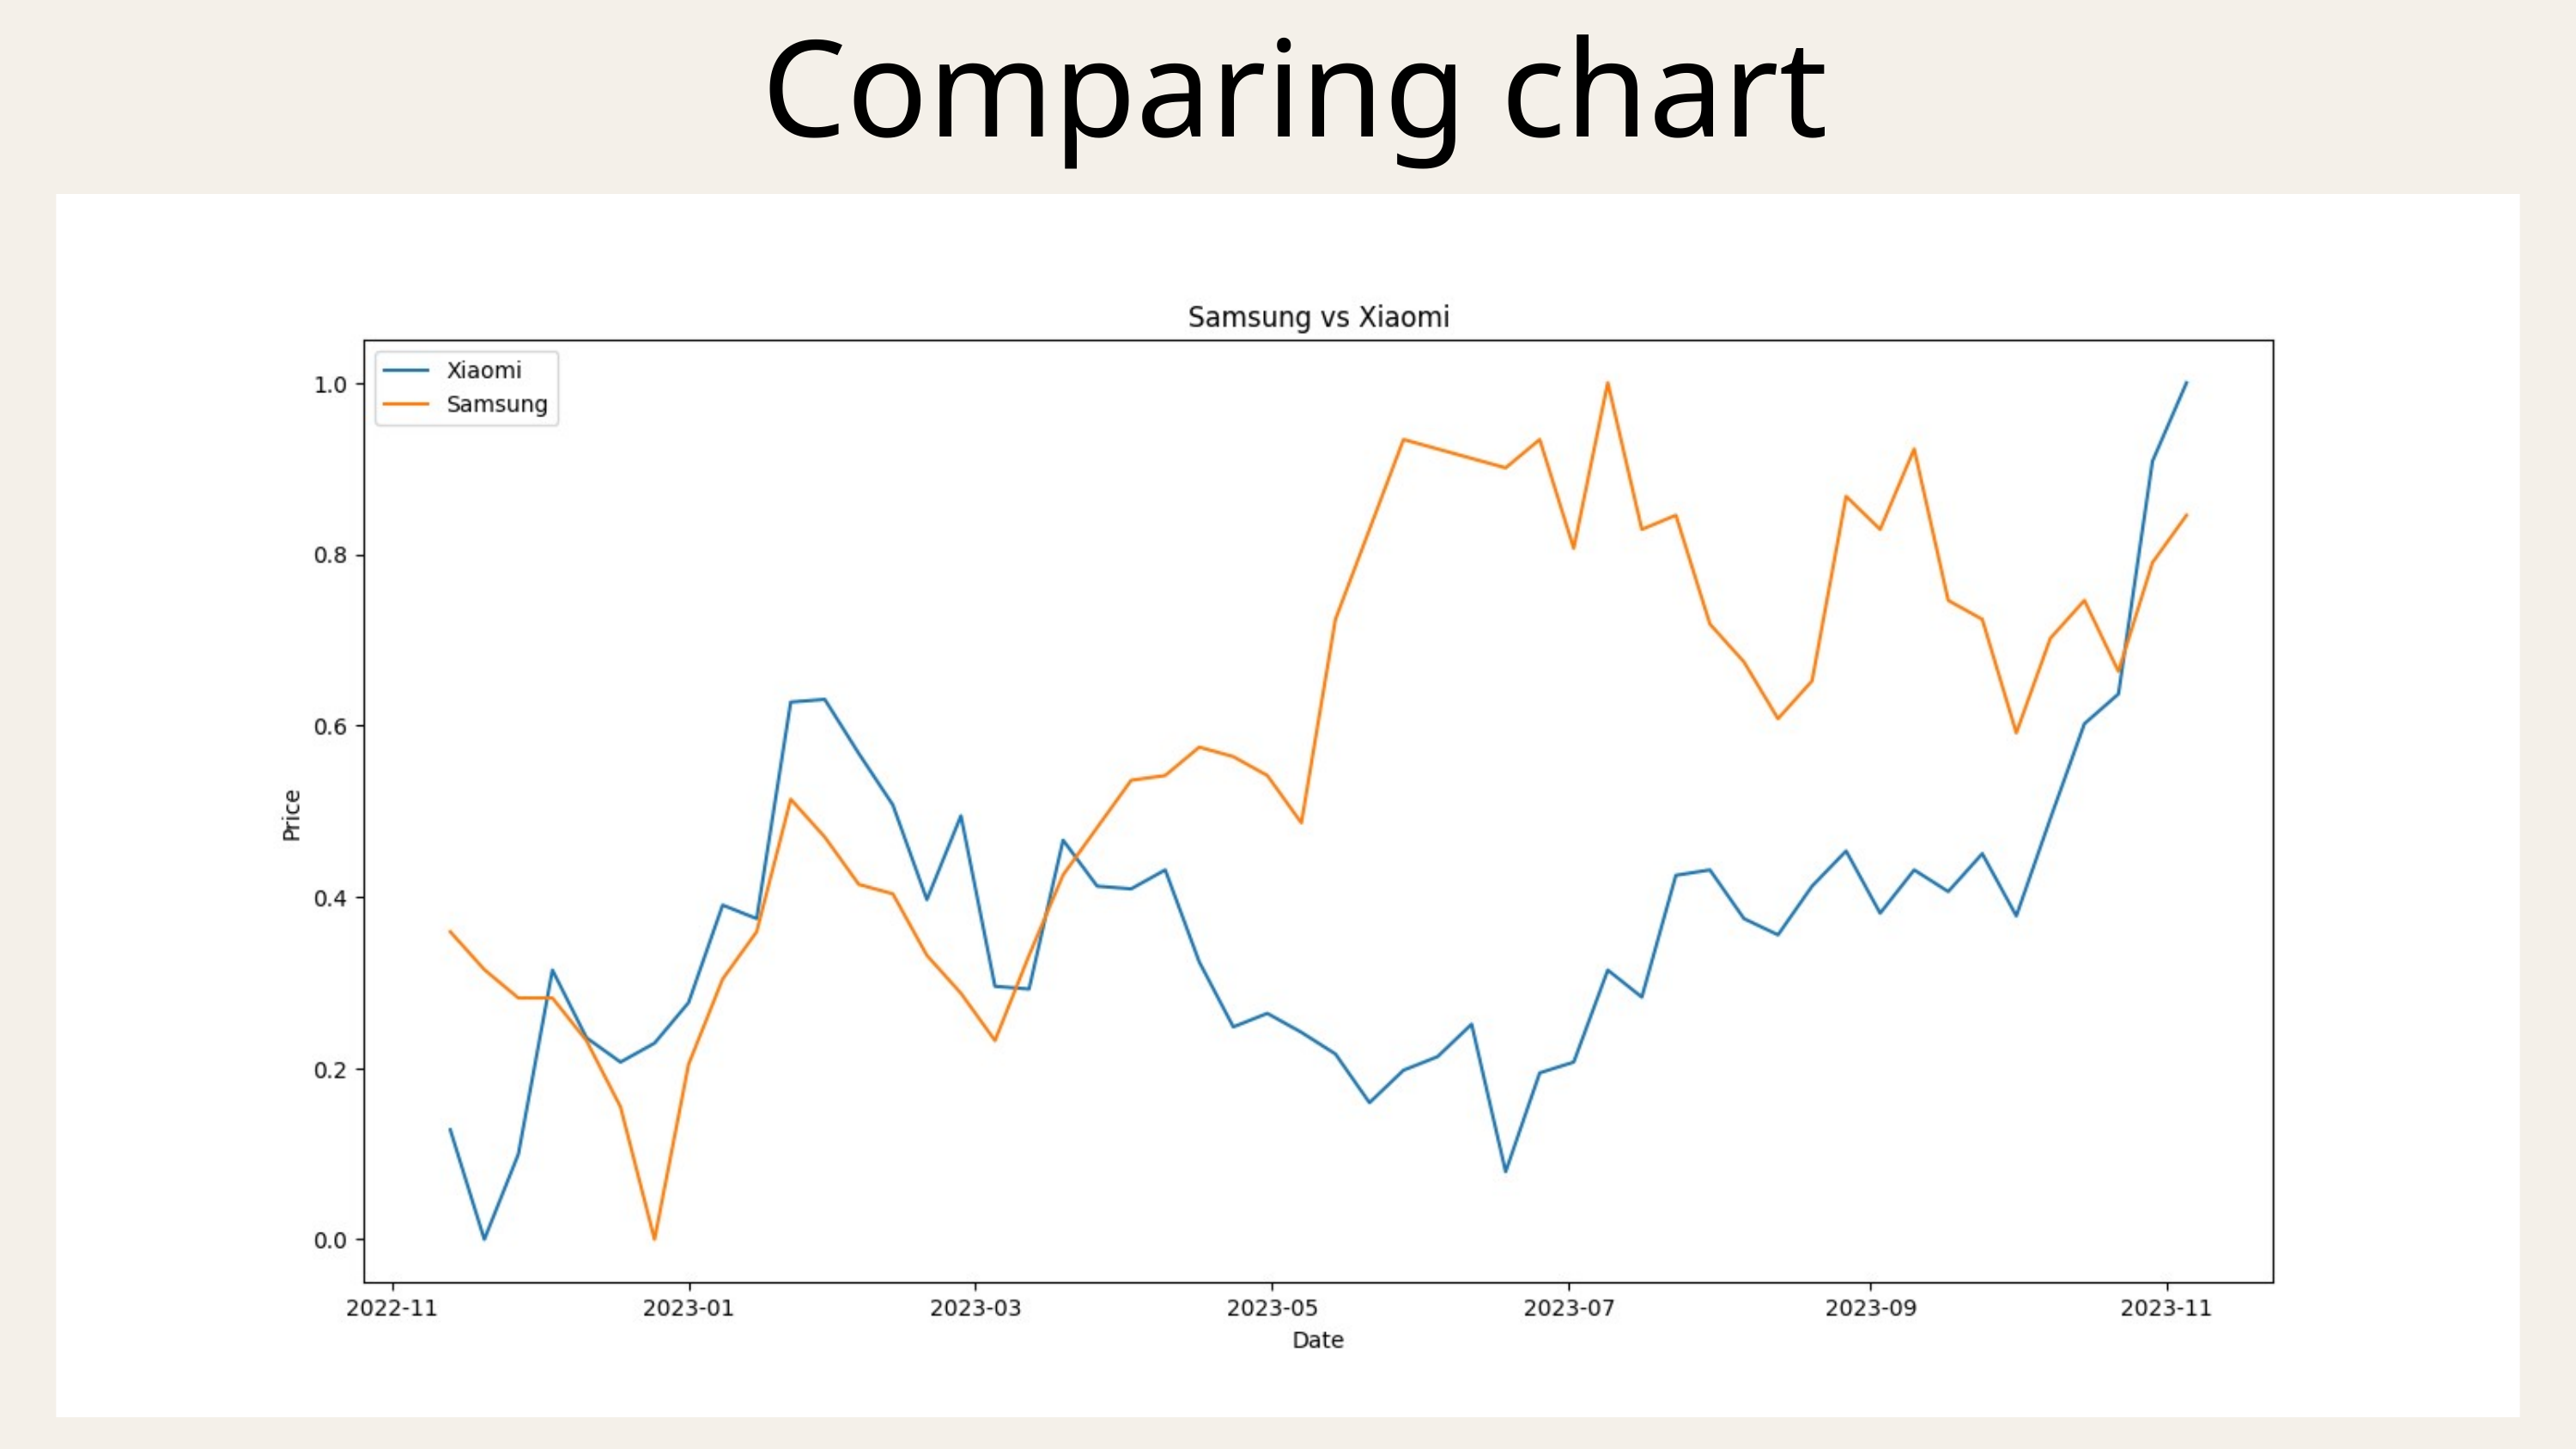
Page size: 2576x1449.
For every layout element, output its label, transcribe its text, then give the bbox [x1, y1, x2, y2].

text_box Comparing chart [436, 10, 2154, 164]
text_box [56, 194, 2520, 1417]
